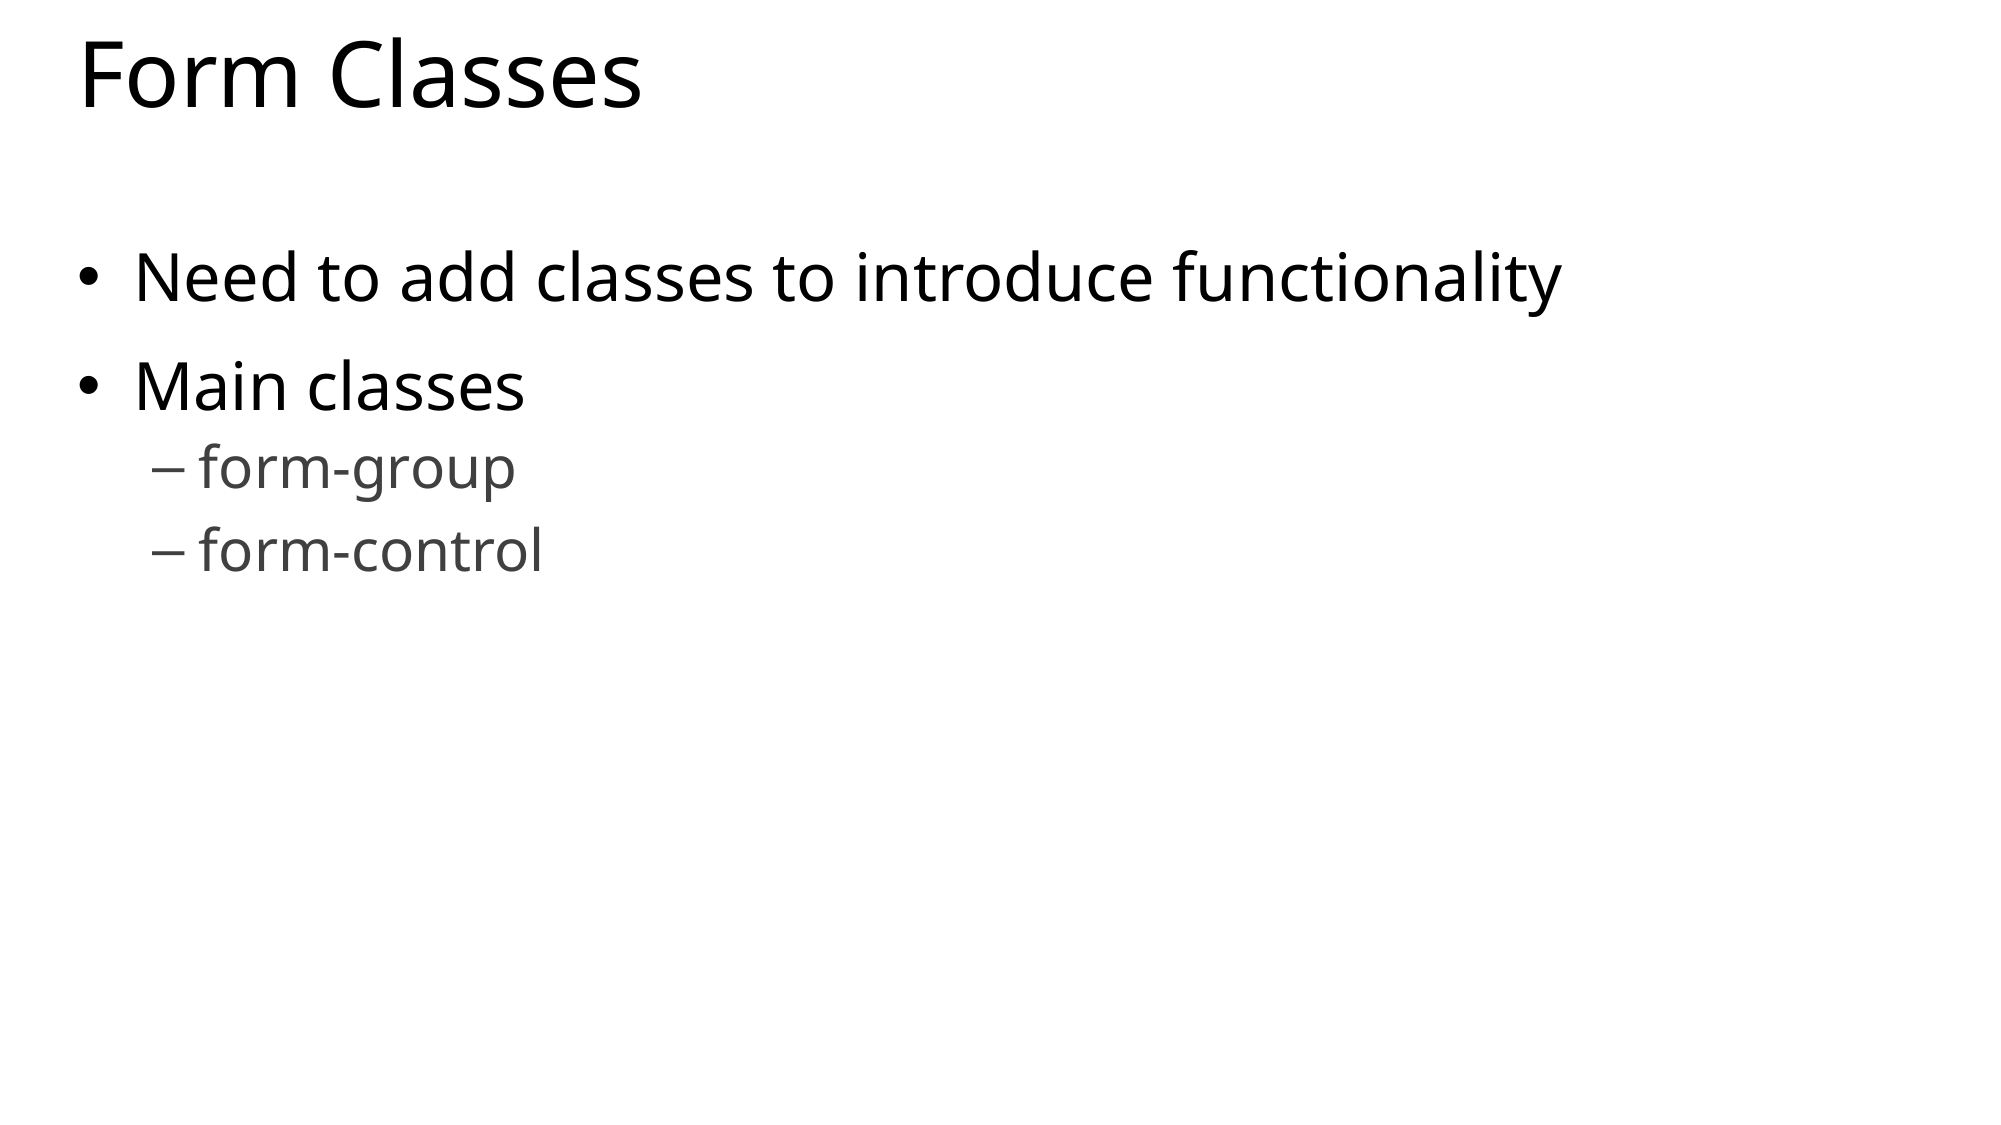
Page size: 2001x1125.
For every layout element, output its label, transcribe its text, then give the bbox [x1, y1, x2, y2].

list Need to add classes to introduce functionality Main classes form-group form-control [62, 227, 1953, 1096]
title Form Classes [62, 29, 1953, 205]
